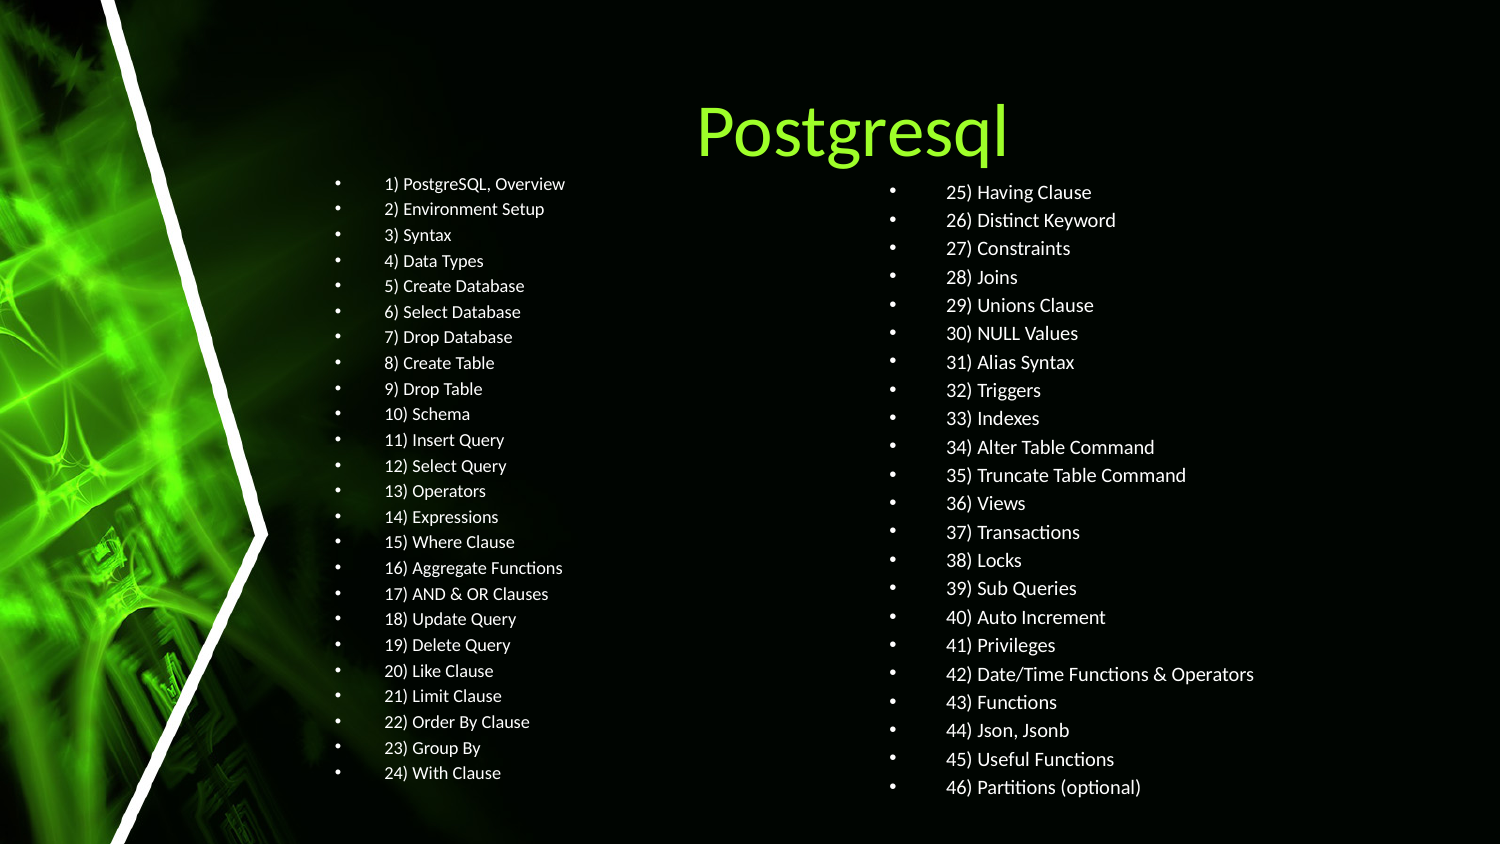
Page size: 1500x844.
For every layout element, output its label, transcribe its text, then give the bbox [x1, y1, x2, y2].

picture [0, 0, 1500, 844]
title Postgresql [392, 66, 1424, 171]
list 1) PostgreSQL, Overview 2) Environment Setup 3) Syntax 4) Data Types 5) Create Database 6) Select Database 7) Drop Database 8) Create Table 9) Drop Table 10) Schema 11) Insert Query 12) Select Query 13) Operators 14) Expressions 15) Where Clause 16) Aggregate Functions 17) AND & OR Clauses 18) Update Query 19) Delete Query 20) Like Clause 21) Limit Clause 22) Order By Clause 23) Group By 24) With Clause [319, 164, 1355, 816]
text_box 25) Having Clause 26) Distinct Keyword 27) Constraints 28) Joins 29) Unions Clause 30) NULL Values 31) Alias Syntax 32) Triggers 33) Indexes 34) Alter Table Command 35) Truncate Table Command 36) Views 37) Transactions 38) Locks 39) Sub Queries 40) Auto Increment 41) Privileges 42) Date/Time Functions & Operators 43) Functions 44) Json, Jsonb 45) Useful Functions 46) Partitions (optional) [874, 171, 1500, 809]
